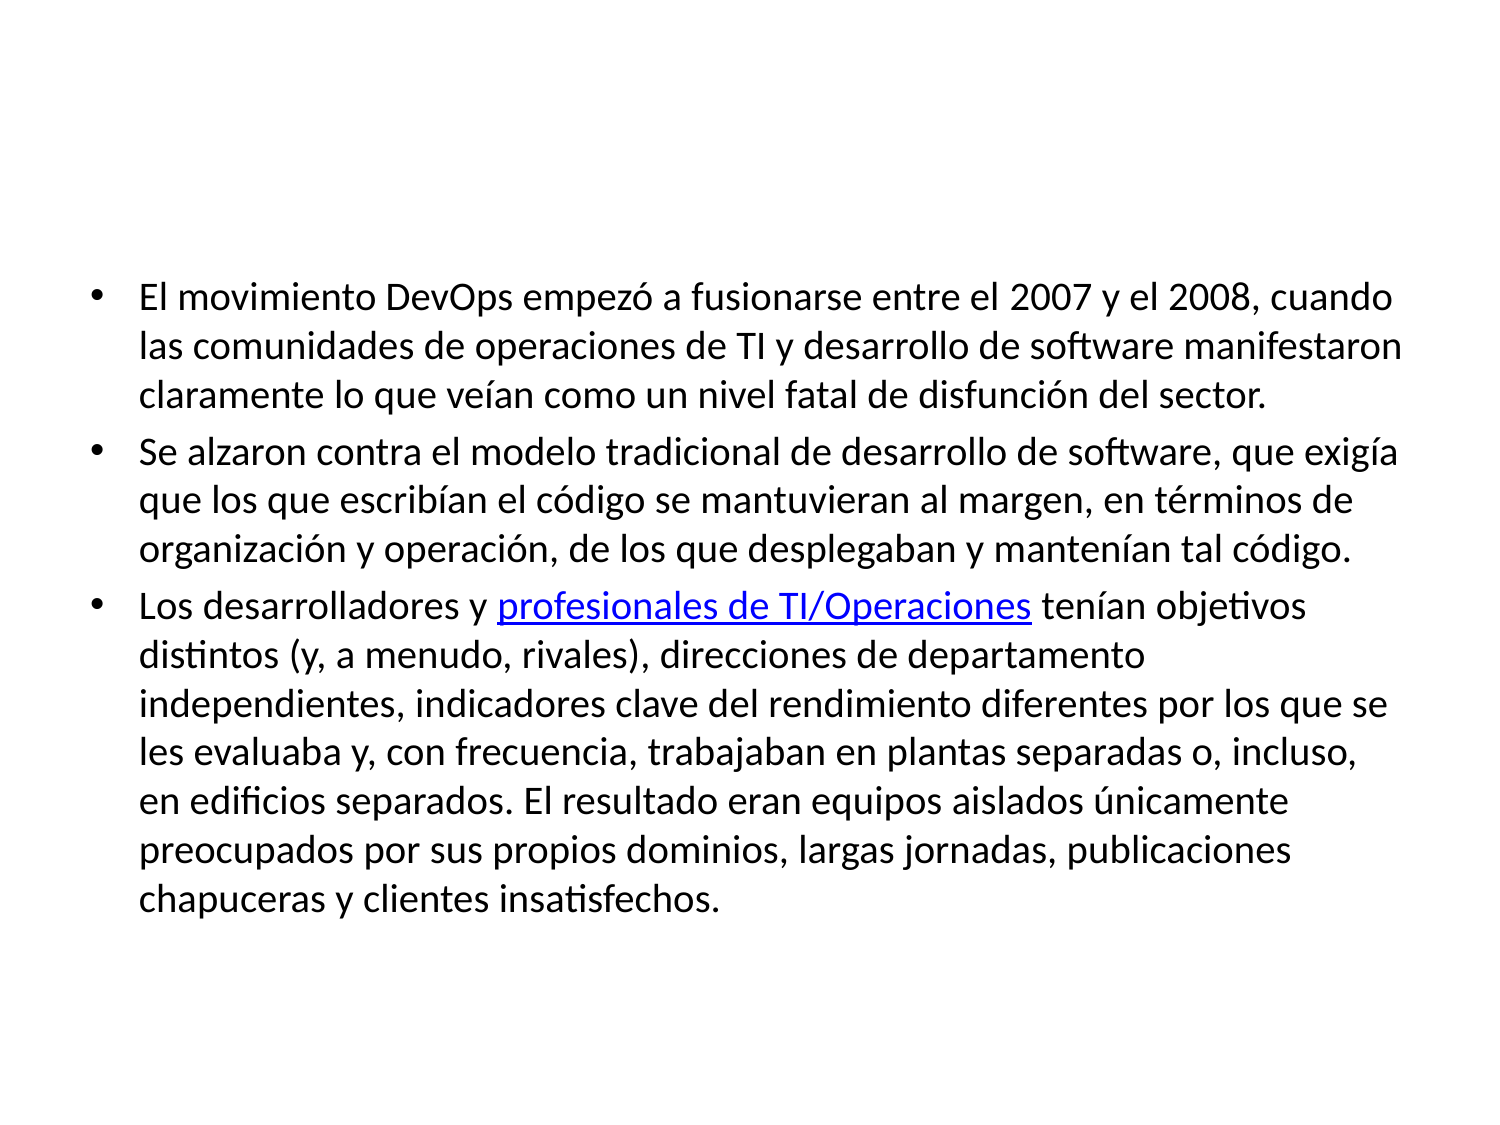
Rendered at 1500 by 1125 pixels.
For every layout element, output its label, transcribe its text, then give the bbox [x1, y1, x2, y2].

list El movimiento DevOps empezó a fusionarse entre el 2007 y el 2008, cuando las comunidades de operaciones de TI y desarrollo de software manifestaron claramente lo que veían como un nivel fatal de disfunción del sector. Se alzaron contra el modelo tradicional de desarrollo de software, que exigía que los que escribían el código se mantuvieran al margen, en términos de organización y operación, de los que desplegaban y mantenían tal código. Los desarrolladores y profesionales de TI/Operaciones tenían objetivos distintos (y, a menudo, rivales), direcciones de departamento independientes, indicadores clave del rendimiento diferentes por los que se les evaluaba y, con frecuencia, trabajaban en plantas separadas o, incluso, en edificios separados. El resultado eran equipos aislados únicamente preocupados por sus propios dominios, largas jornadas, publicaciones chapuceras y clientes insatisfechos. [75, 262, 1425, 1005]
